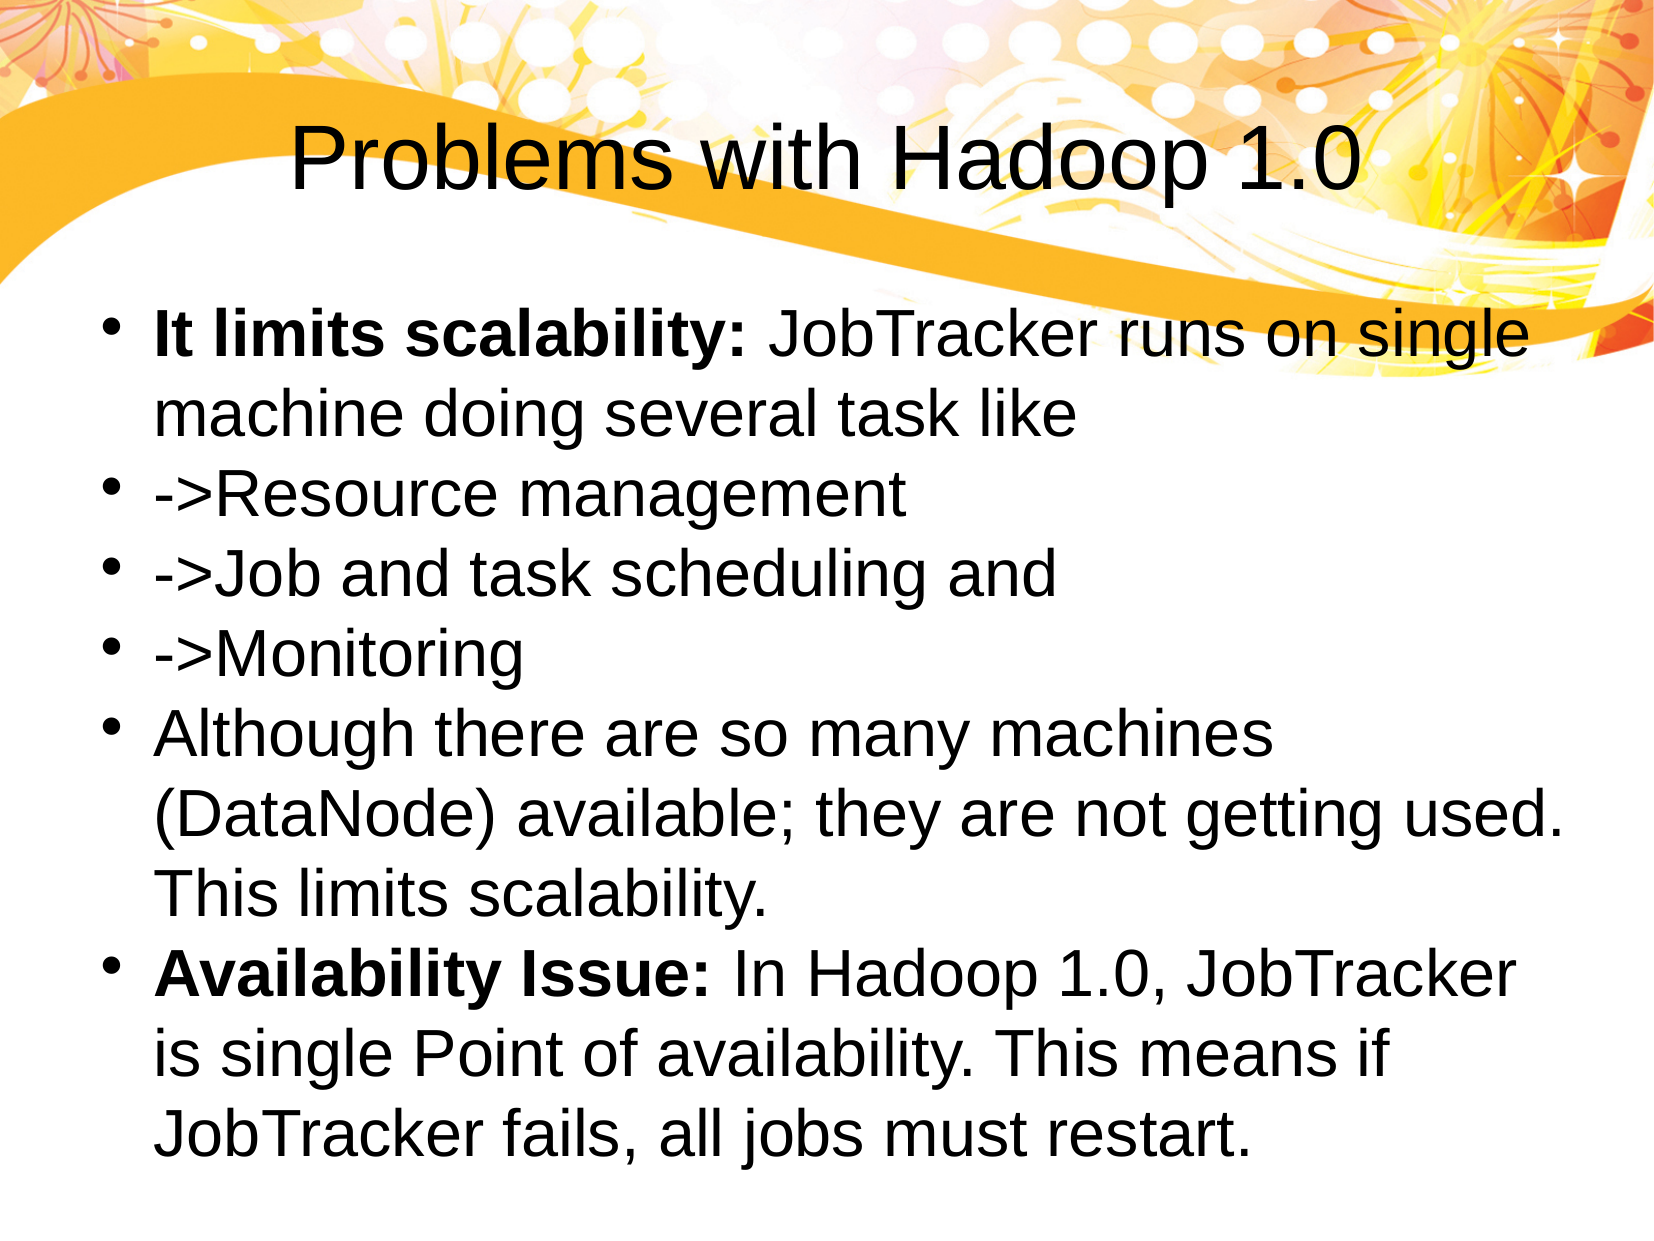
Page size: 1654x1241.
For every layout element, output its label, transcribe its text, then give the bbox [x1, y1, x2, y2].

text_box It limits scalability: JobTracker runs on single machine doing several task like ->Resource management ->Job and task scheduling and ->Monitoring Although there are so many machines (DataNode) available; they are not getting used. This limits scalability. Availability Issue: In Hadoop 1.0, JobTracker is single Point of availability. This means if JobTracker fails, all jobs must restart. [82, 290, 1571, 1010]
text_box Problems with Hadoop 1.0 [82, 49, 1571, 257]
picture [0, 0, 1654, 1241]
